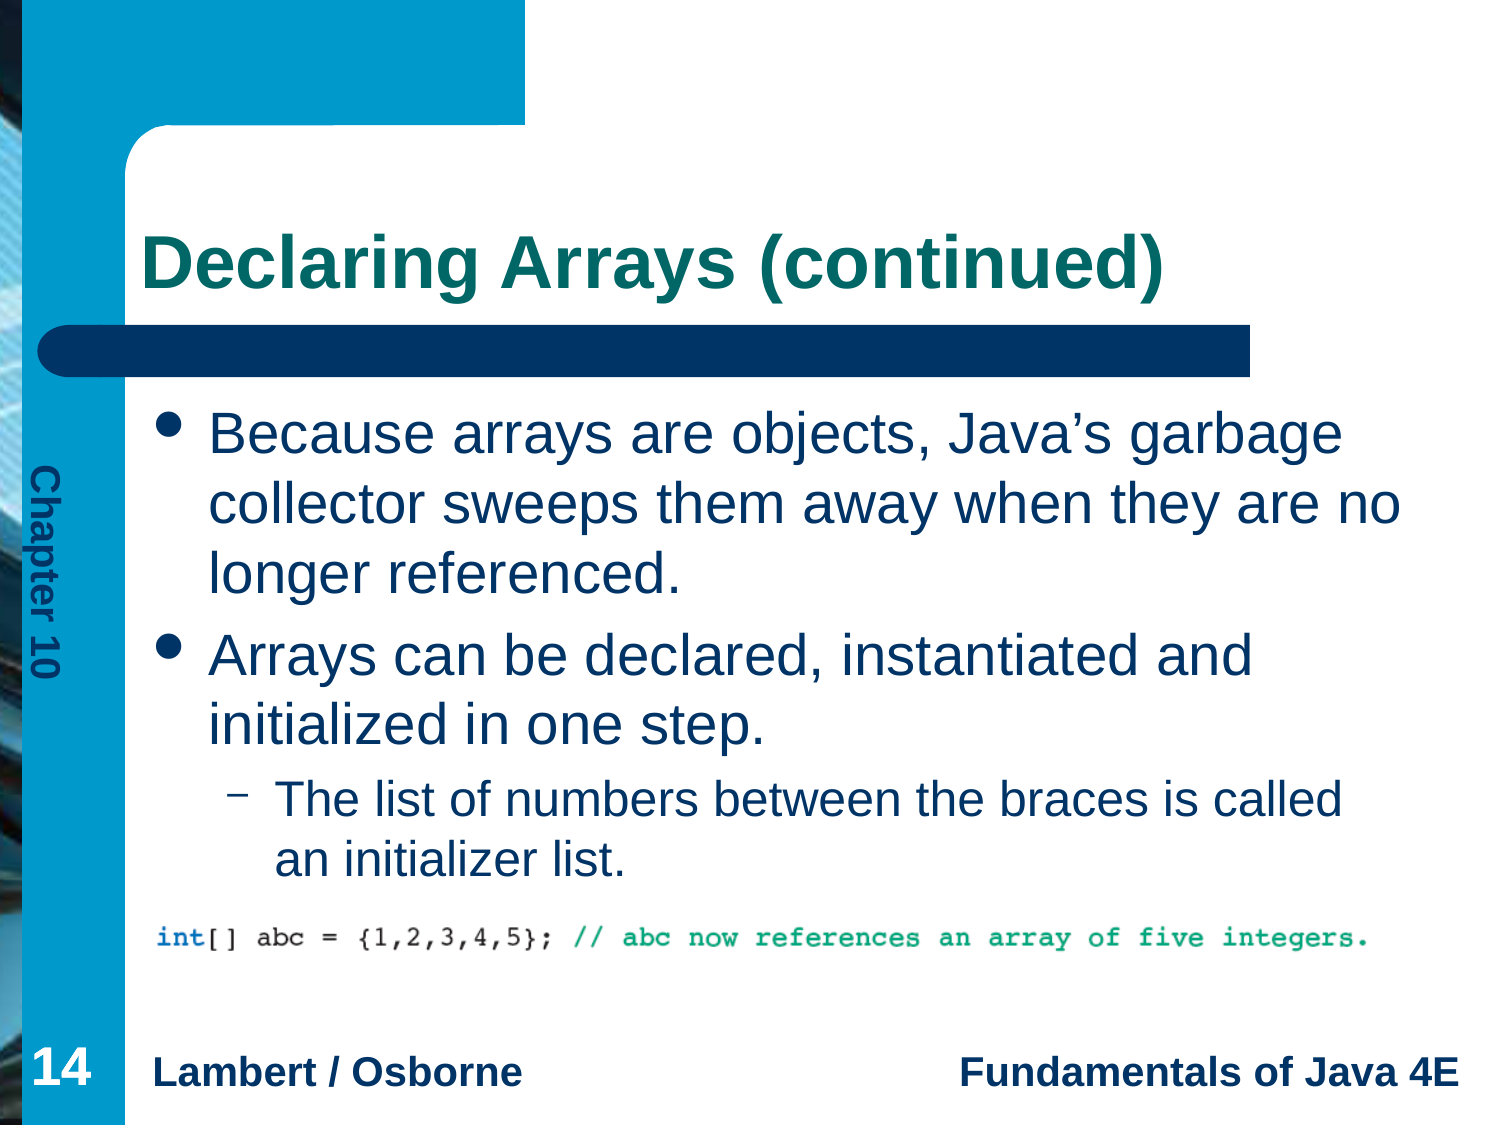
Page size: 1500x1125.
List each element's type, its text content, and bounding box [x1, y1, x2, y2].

list Because arrays are objects, Java’s garbage collector sweeps them away when they are no longer referenced. Arrays can be declared, instantiated and initialized in one step. The list of numbers between the braces is called an initializer list. [137, 387, 1426, 999]
text_box 14 [13, 1023, 111, 1105]
picture [0, 0, 22, 1125]
title Declaring Arrays (continued) [124, 124, 1500, 313]
picture [149, 912, 1376, 960]
